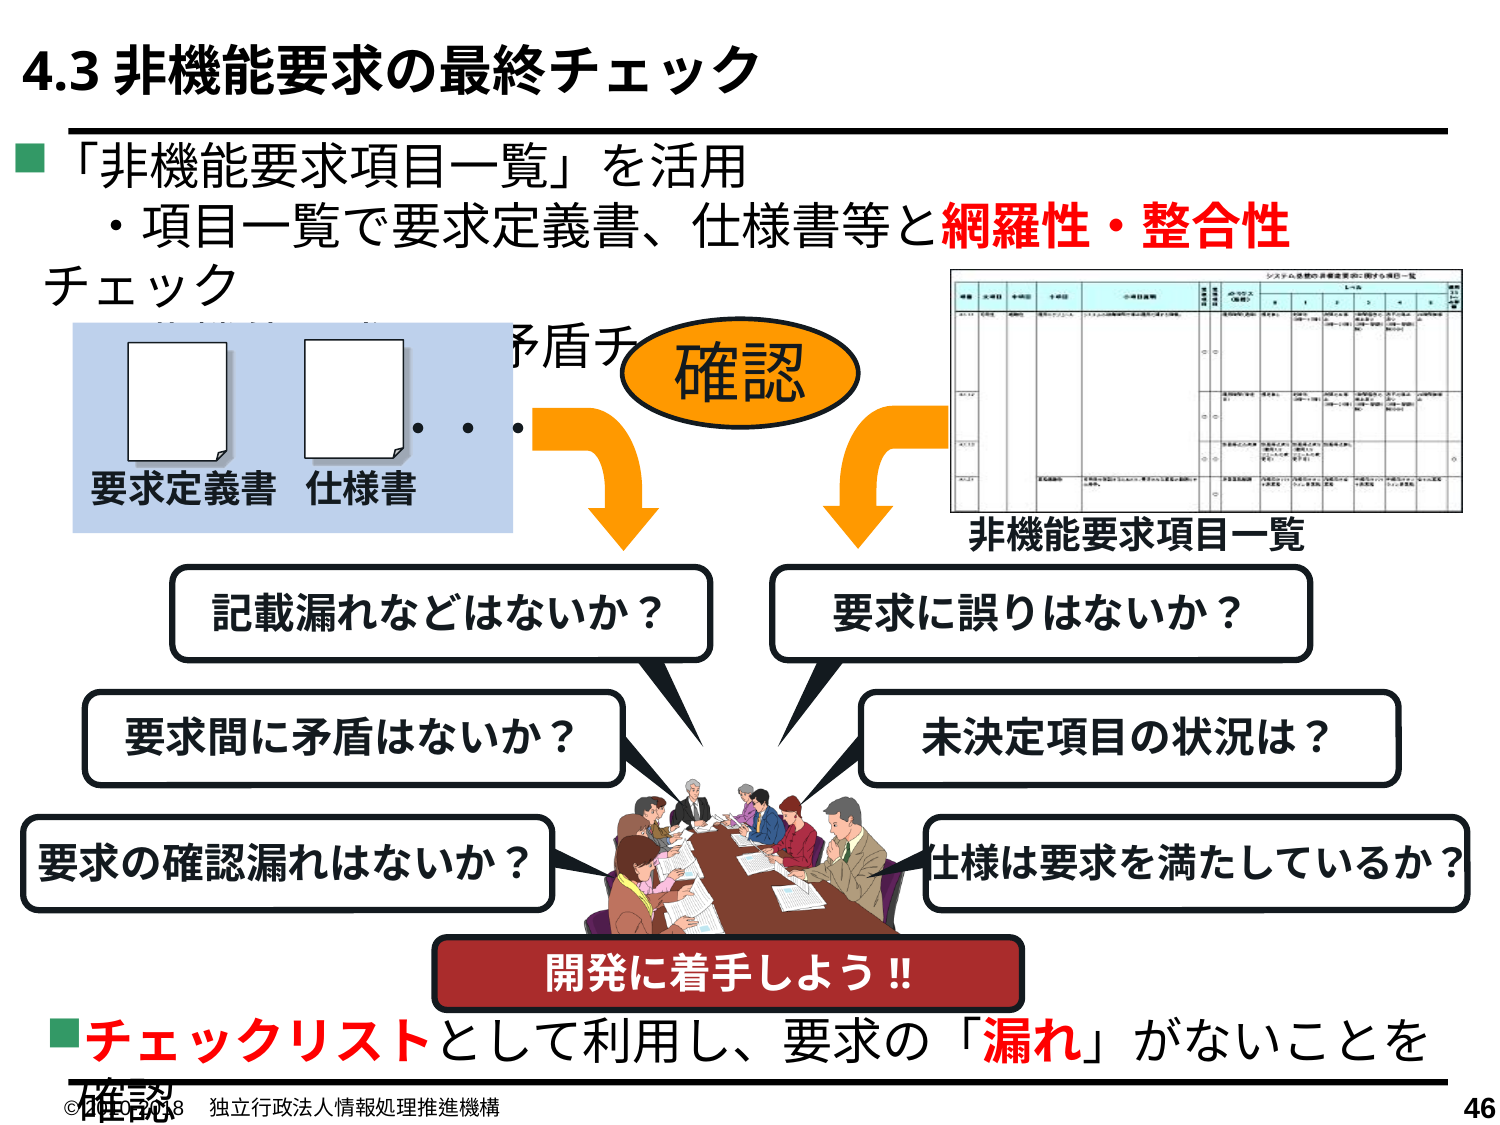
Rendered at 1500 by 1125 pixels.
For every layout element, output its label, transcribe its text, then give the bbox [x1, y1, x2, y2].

list 「非機能要求項目一覧」を活用 ・項目一覧で要求定義書、仕様書等と網羅性・整合性チェック ・非機能要求間で矛盾チェック [11, 134, 1429, 773]
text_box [22, 269, 1468, 1011]
text_box 4.3非機能要求の最終チェック [8, 29, 1374, 109]
text_box チェックリストとして利用し、要求の「漏れ」がないことを確認 [45, 1019, 1464, 1125]
text_box © 2010-2018 独立行政法人情報処理推進機構 [49, 1086, 516, 1125]
